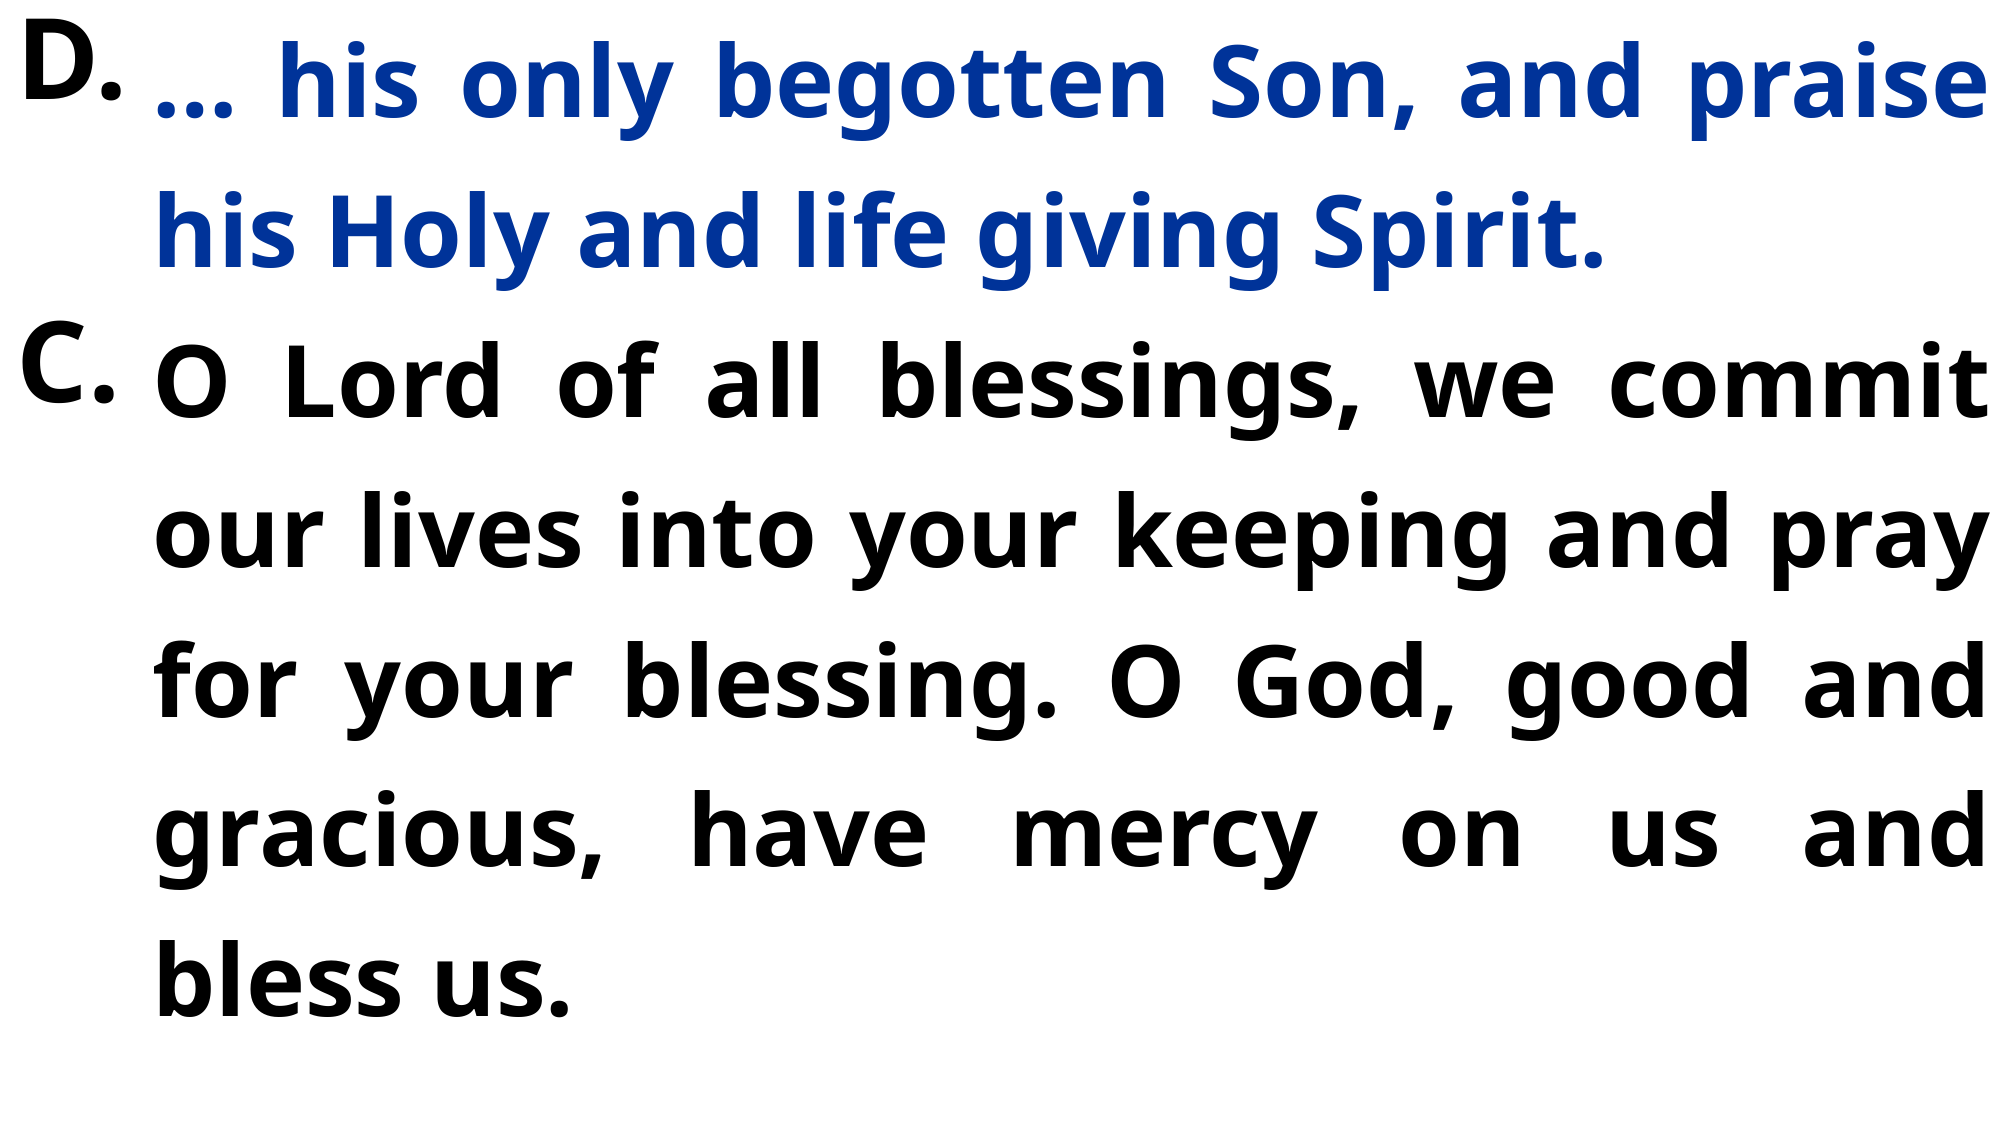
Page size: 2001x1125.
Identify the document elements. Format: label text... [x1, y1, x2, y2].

text_box … his only begotten Son, and praise his Holy and life giving Spirit. O Lord of all blessings, we commit our lives into your keeping and pray for your blessing. O God, good and gracious, have mercy on us and bless us. [144, 0, 2000, 1045]
text_box C. [9, 282, 157, 433]
text_box D. [9, 0, 157, 130]
